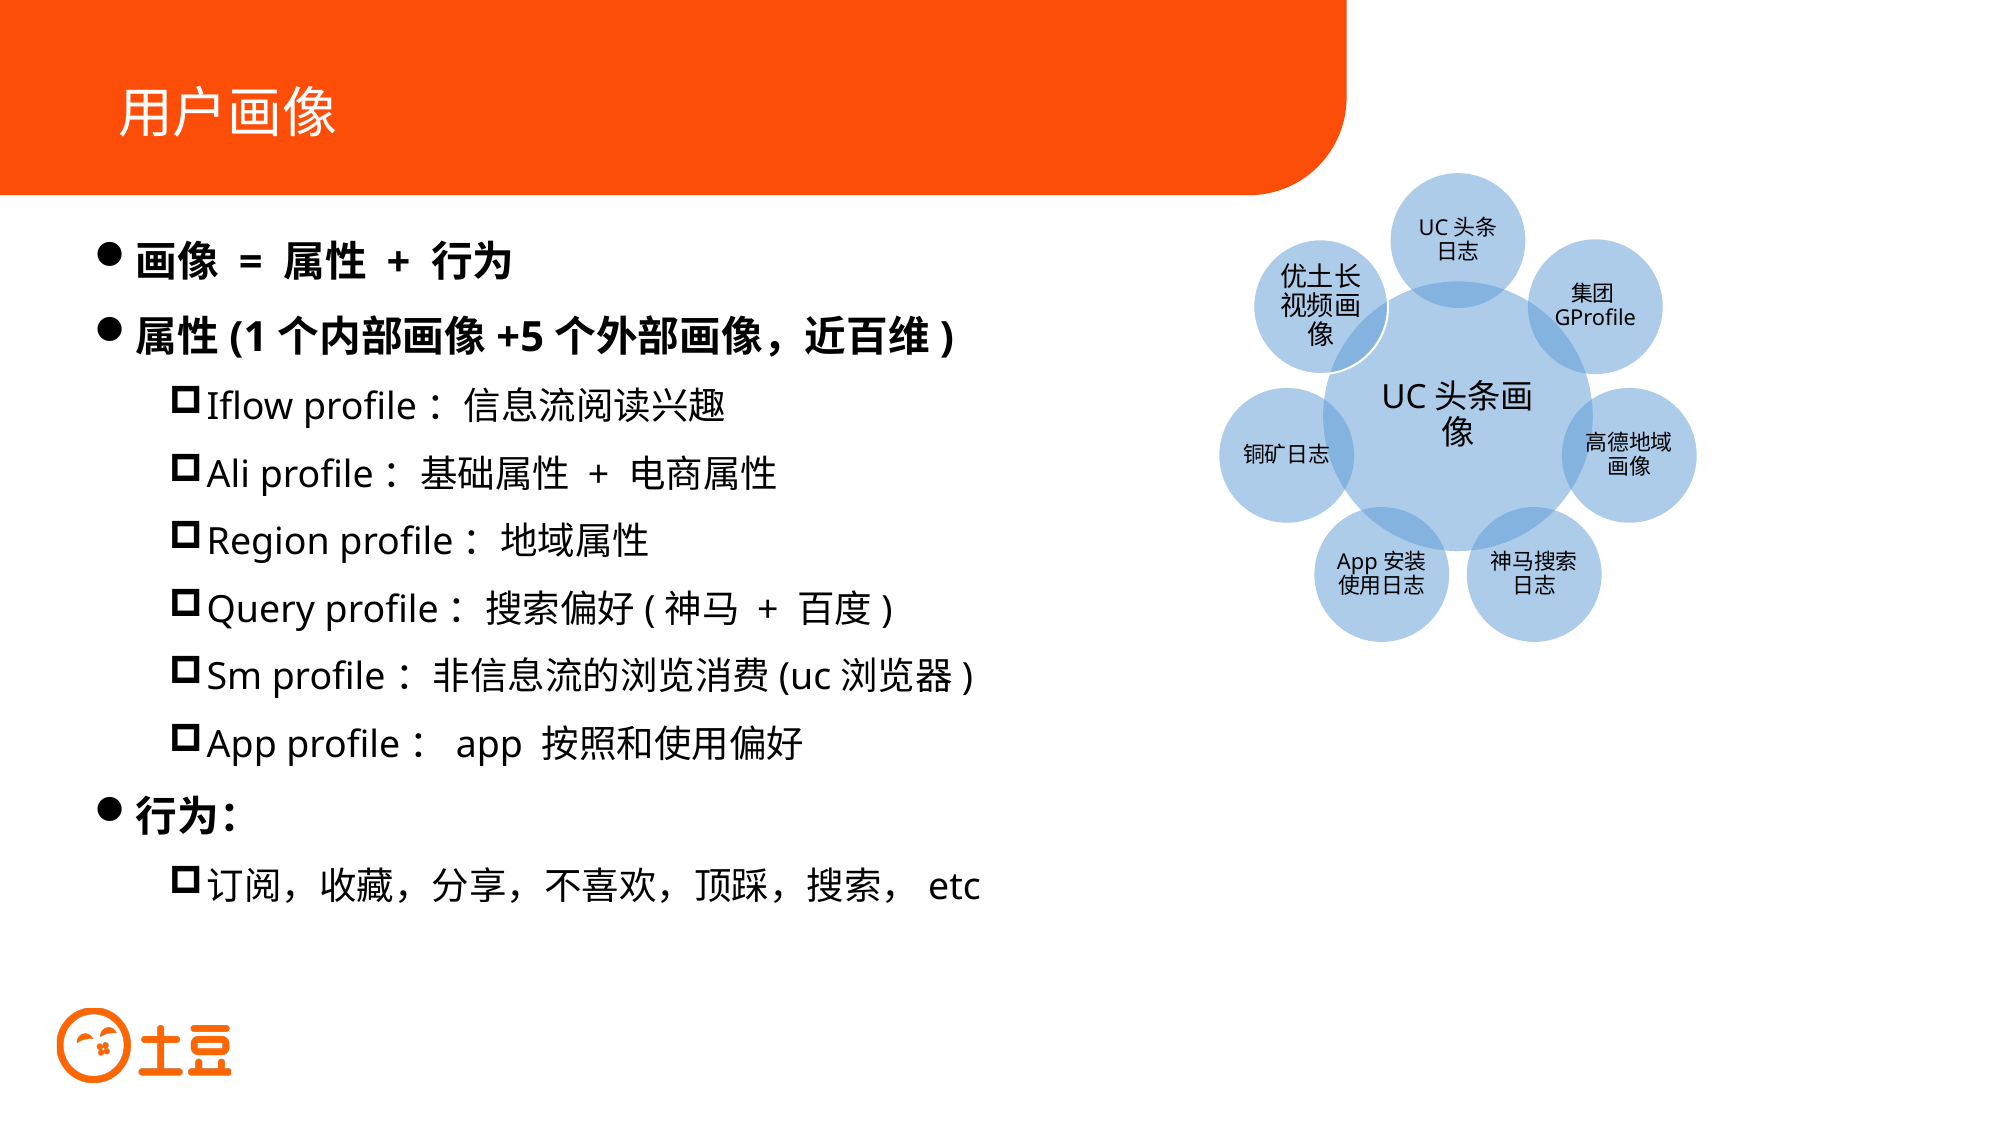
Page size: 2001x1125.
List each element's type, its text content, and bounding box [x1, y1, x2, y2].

list 画像 = 属性 + 行为 属性(1个内部画像+5个外部画像，近百维) Iflow profile：信息流阅读兴趣 Ali profile：基础属性 + 电商属性 Region profile：地域属性 Query profile：搜索偏好(神马 + 百度) Sm profile：非信息流的浏览消费(uc浏览器) App profile：app 按照和使用偏好 行为： 订阅，收藏，分享，不喜欢，顶踩，搜索，etc [79, 202, 1744, 765]
list 用户画像 [103, 77, 1140, 152]
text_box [1093, 168, 1823, 647]
